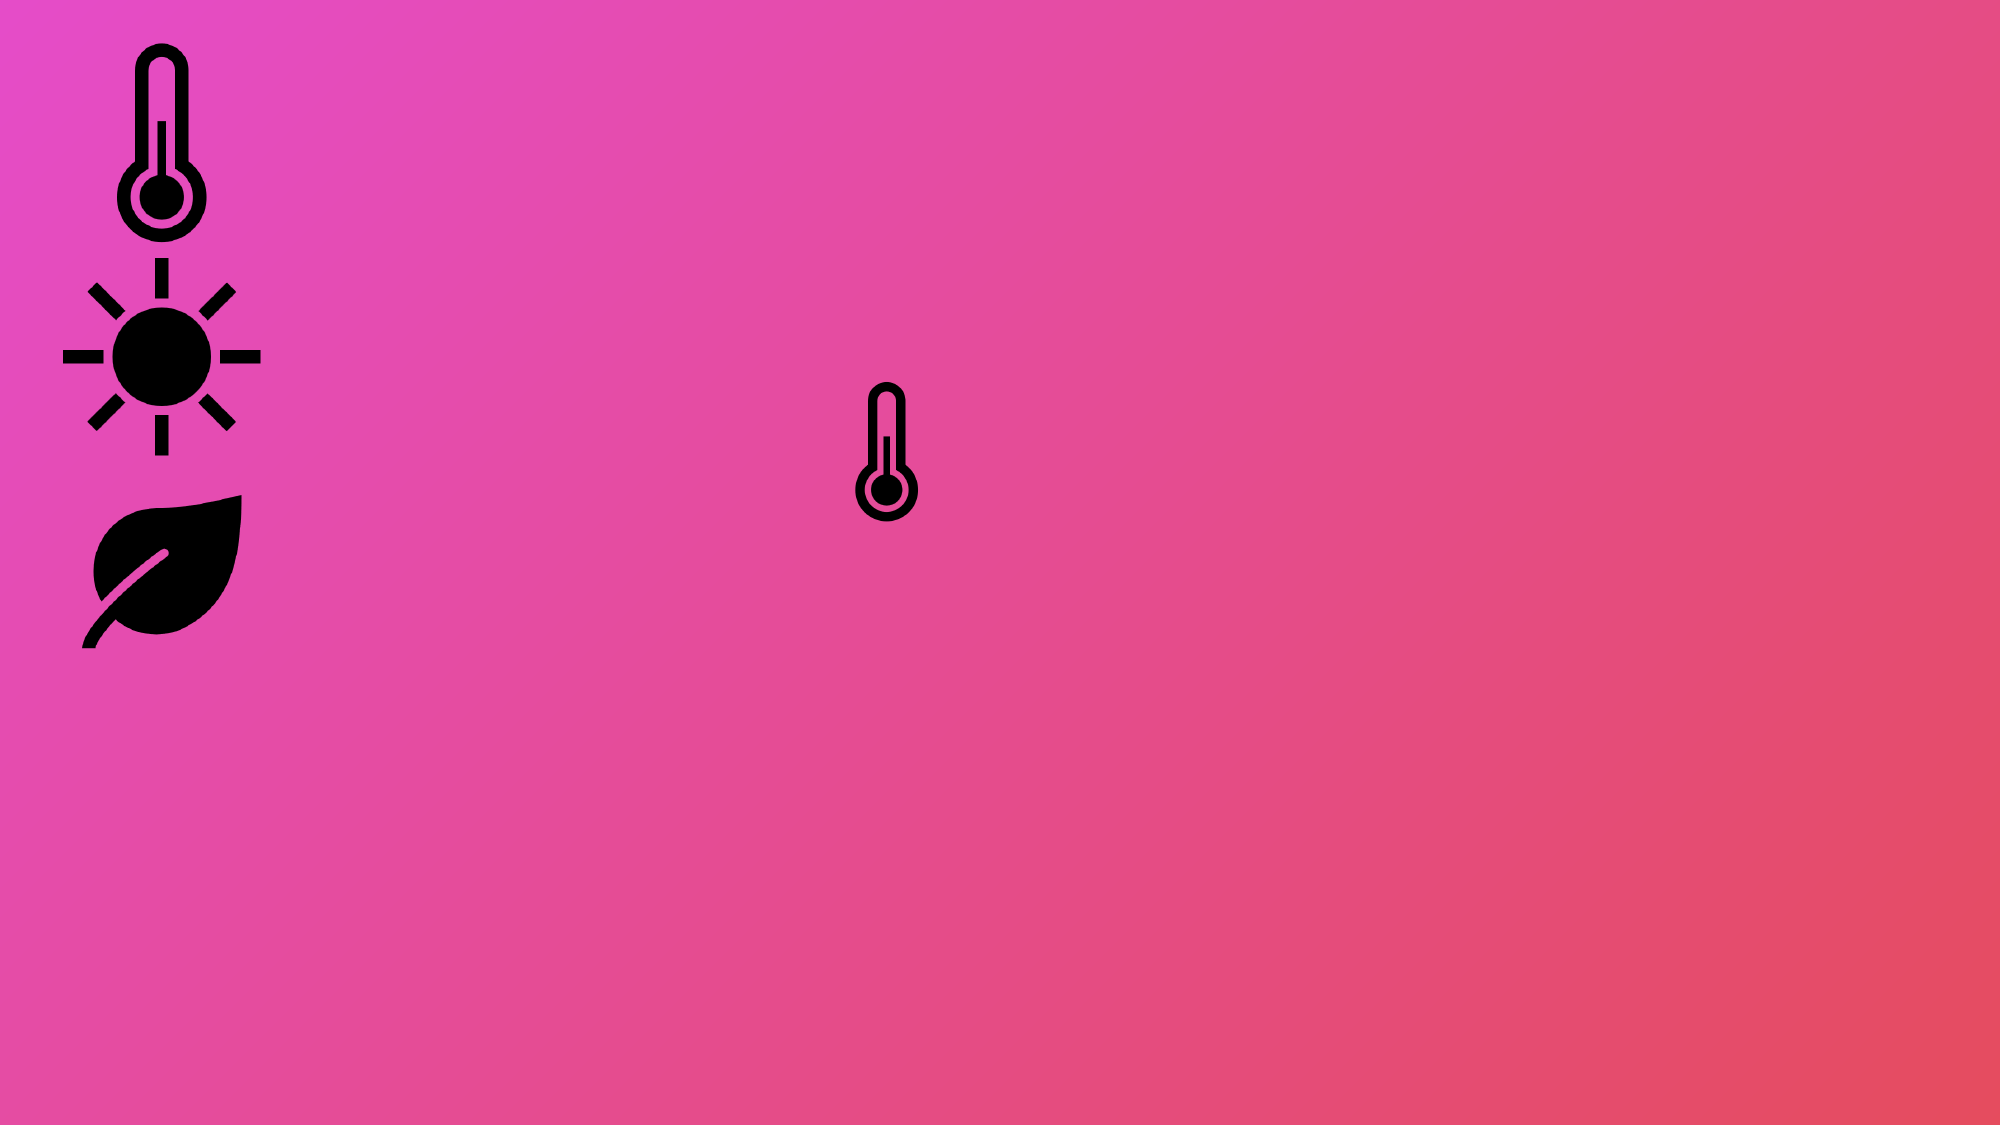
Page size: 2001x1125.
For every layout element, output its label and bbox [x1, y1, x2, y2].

picture [53, 34, 270, 679]
picture [810, 376, 962, 528]
text_box [0, 0, 2000, 1125]
